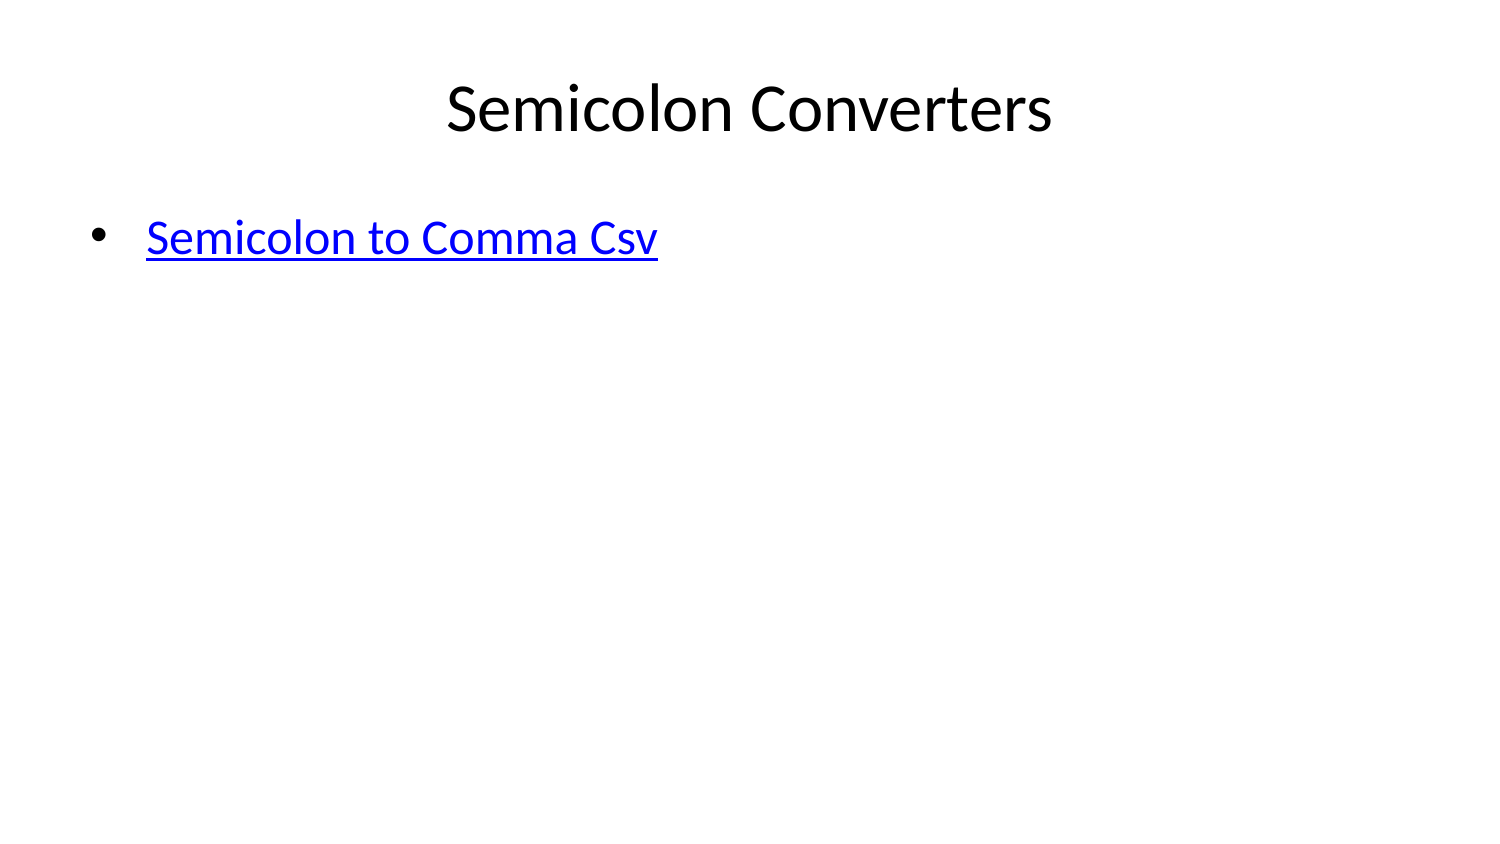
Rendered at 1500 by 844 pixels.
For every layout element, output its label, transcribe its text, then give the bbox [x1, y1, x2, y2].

title Semicolon Converters [75, 33, 1425, 175]
list Semicolon to Comma Csv [75, 196, 1425, 754]
